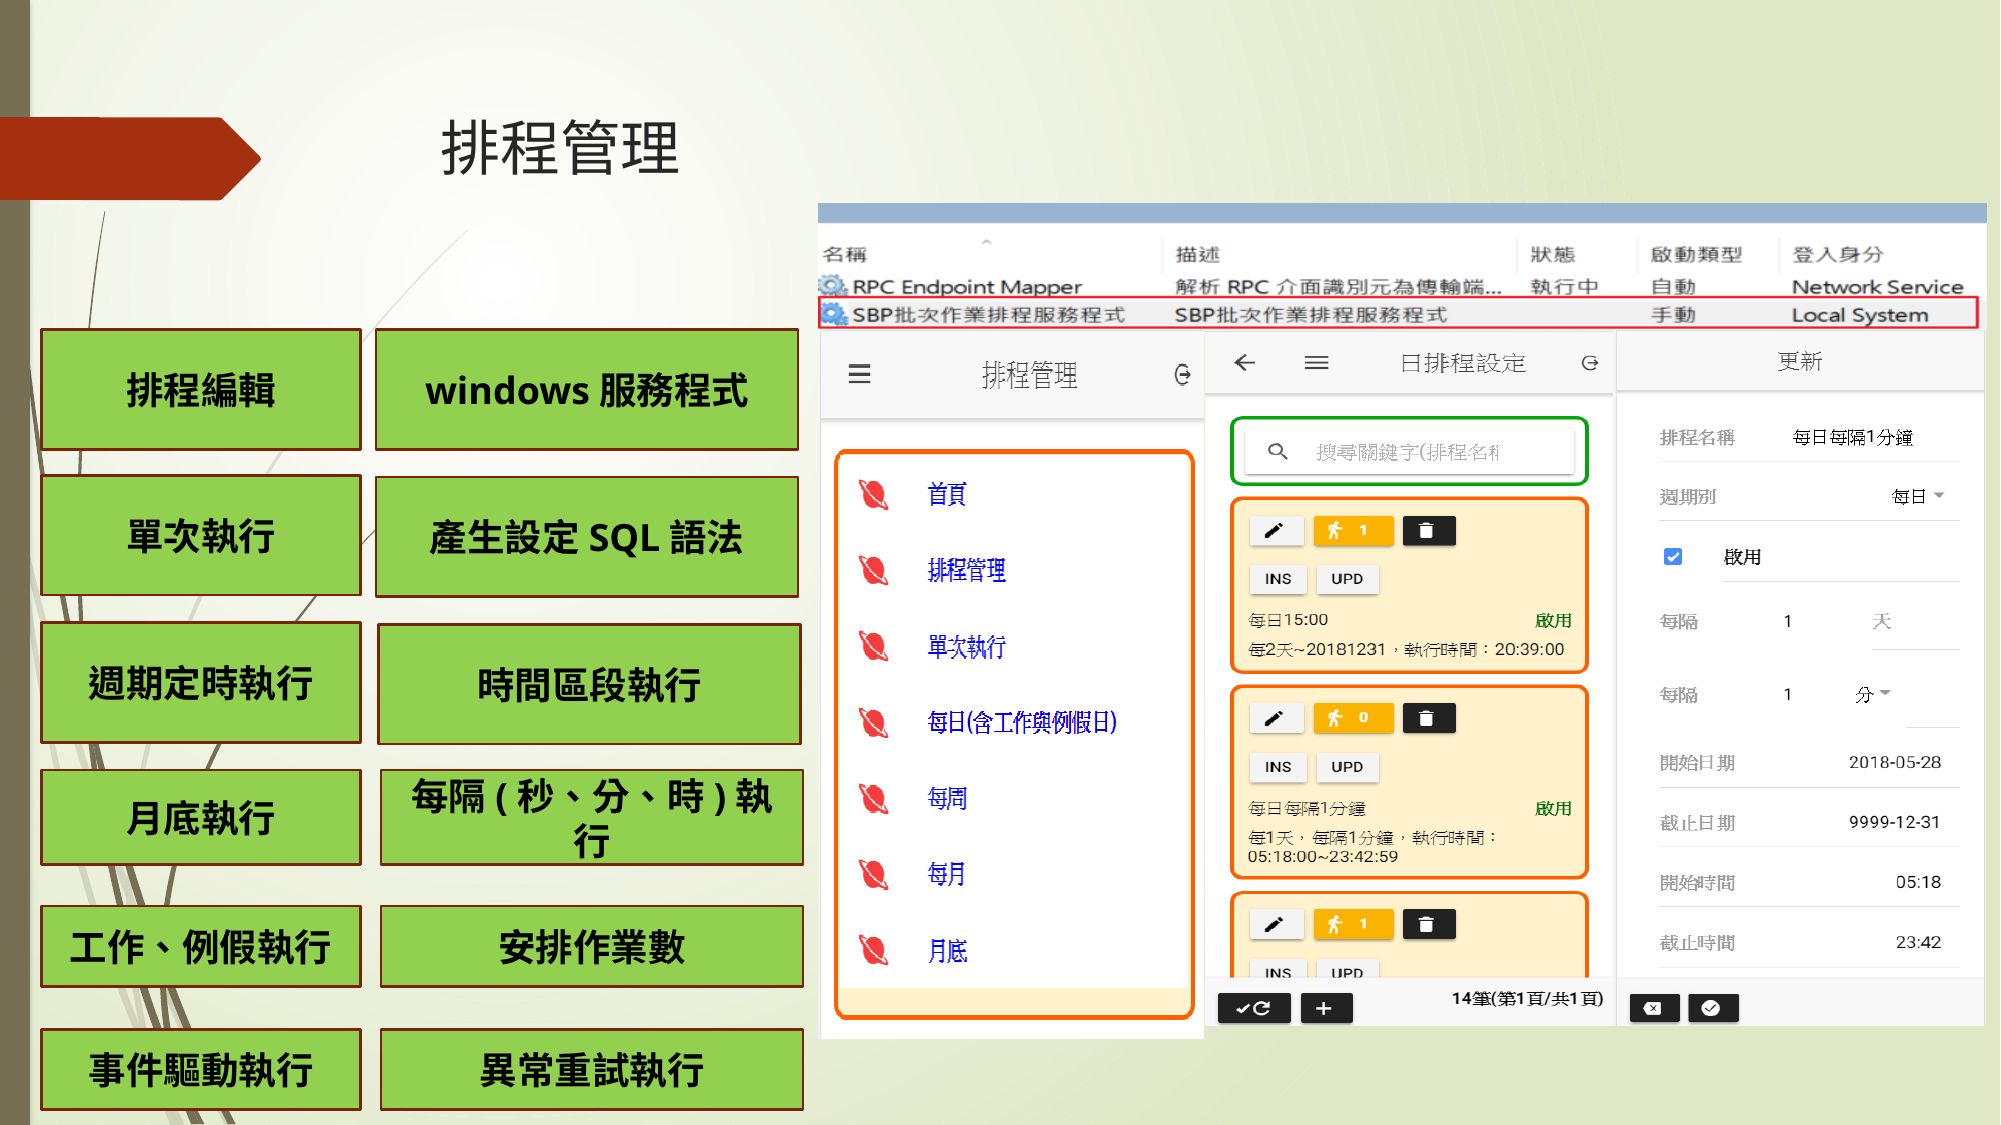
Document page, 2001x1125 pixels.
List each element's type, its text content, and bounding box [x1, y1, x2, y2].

text_box 單次執行 [40, 474, 362, 596]
text_box 每隔(秒、分、時)執行 [380, 769, 804, 866]
text_box 時間區段執行 [377, 623, 802, 745]
title 排程管理 [425, 102, 1888, 191]
picture [818, 203, 1987, 1026]
text_box 事件驅動執行 [40, 1028, 362, 1111]
text_box windows服務程式 [375, 328, 799, 451]
text_box 月底執行 [40, 769, 362, 866]
text_box 排程編輯 [40, 328, 362, 451]
text_box 安排作業數 [380, 905, 804, 988]
text_box 工作、例假執行 [40, 905, 362, 988]
text_box 產生設定SQL語法 [375, 476, 799, 598]
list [818, 337, 1204, 1039]
text_box 週期定時執行 [40, 621, 362, 744]
text_box 異常重試執行 [380, 1028, 804, 1111]
